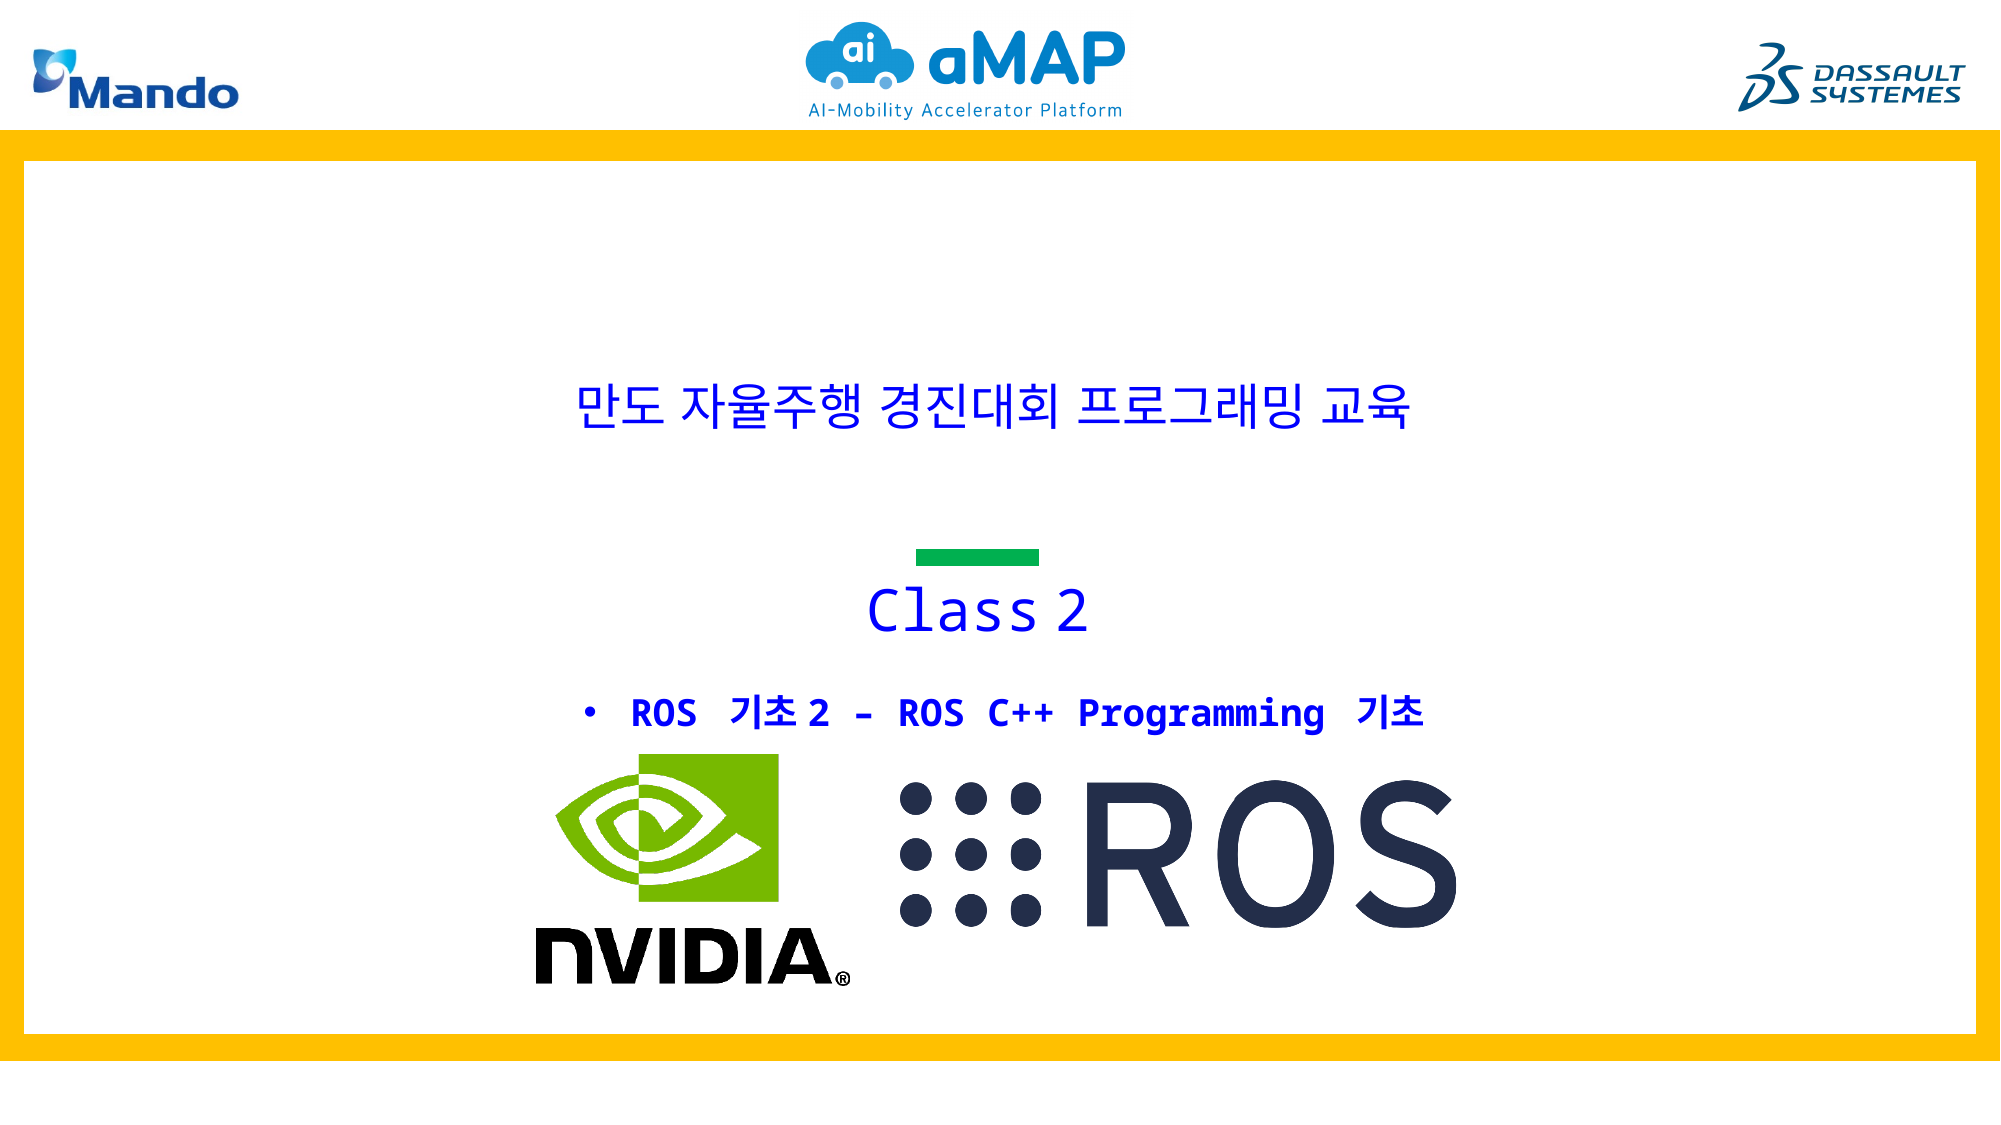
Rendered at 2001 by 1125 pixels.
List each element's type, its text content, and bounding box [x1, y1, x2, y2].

picture [900, 779, 1457, 928]
text_box [916, 549, 1039, 565]
text_box 만도 자율주행 경진대회 프로그래밍 교육 [381, 367, 1607, 443]
picture [799, 10, 1134, 123]
picture [24, 39, 254, 116]
text_box ROS 기초2 – ROS C++ Programming 기초 [568, 681, 1518, 742]
picture [536, 754, 850, 986]
picture [1704, 0, 2000, 130]
text_box Class 2 [849, 565, 1107, 651]
